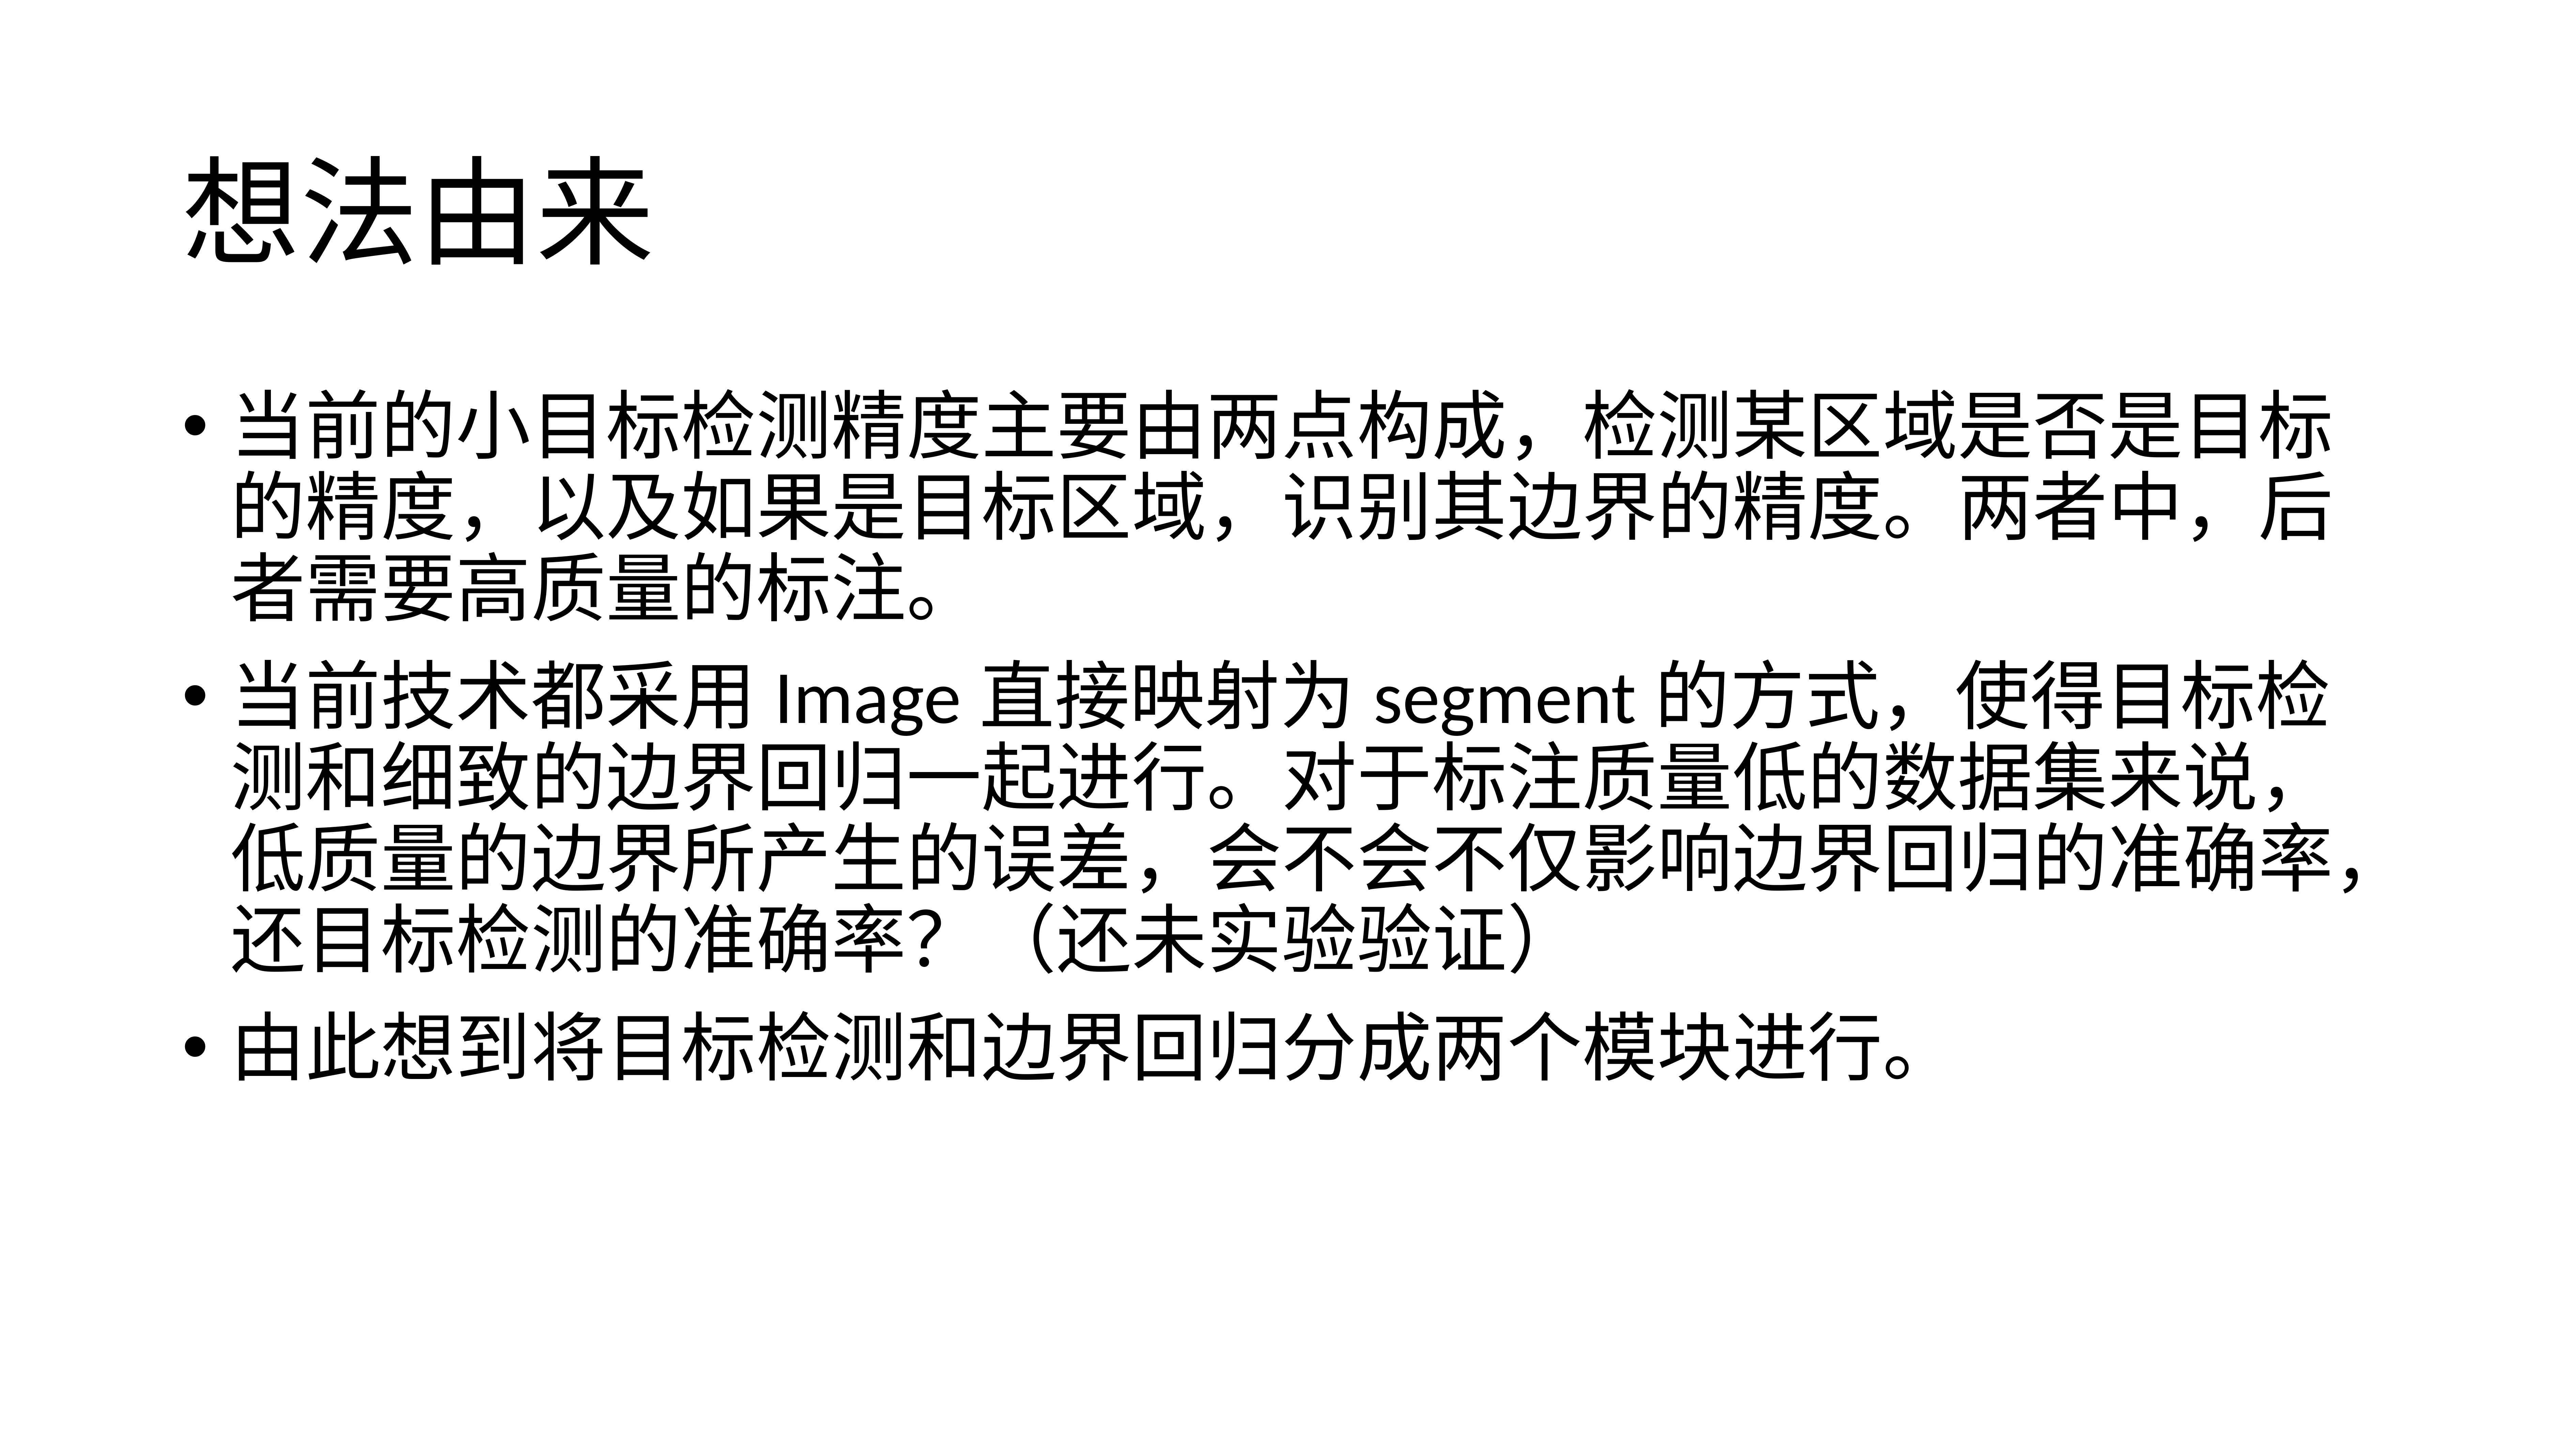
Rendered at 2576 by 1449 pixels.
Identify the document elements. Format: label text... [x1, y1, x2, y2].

title 想法由来 [177, 77, 2399, 357]
list 当前的小目标检测精度主要由两点构成，检测某区域是否是目标的精度，以及如果是目标区域，识别其边界的精度。两者中，后者需要高质量的标注。 当前技术都采用Image直接映射为segment的方式，使得目标检测和细致的边界回归一起进行。对于标注质量低的数据集来说，低质量的边界所产生的误差，会不会不仅影响边界回归的准确率，还目标检测的准确率？（还未实验验证） 由此想到将目标检测和边界回归分成两个模块进行。 [177, 385, 2399, 1305]
